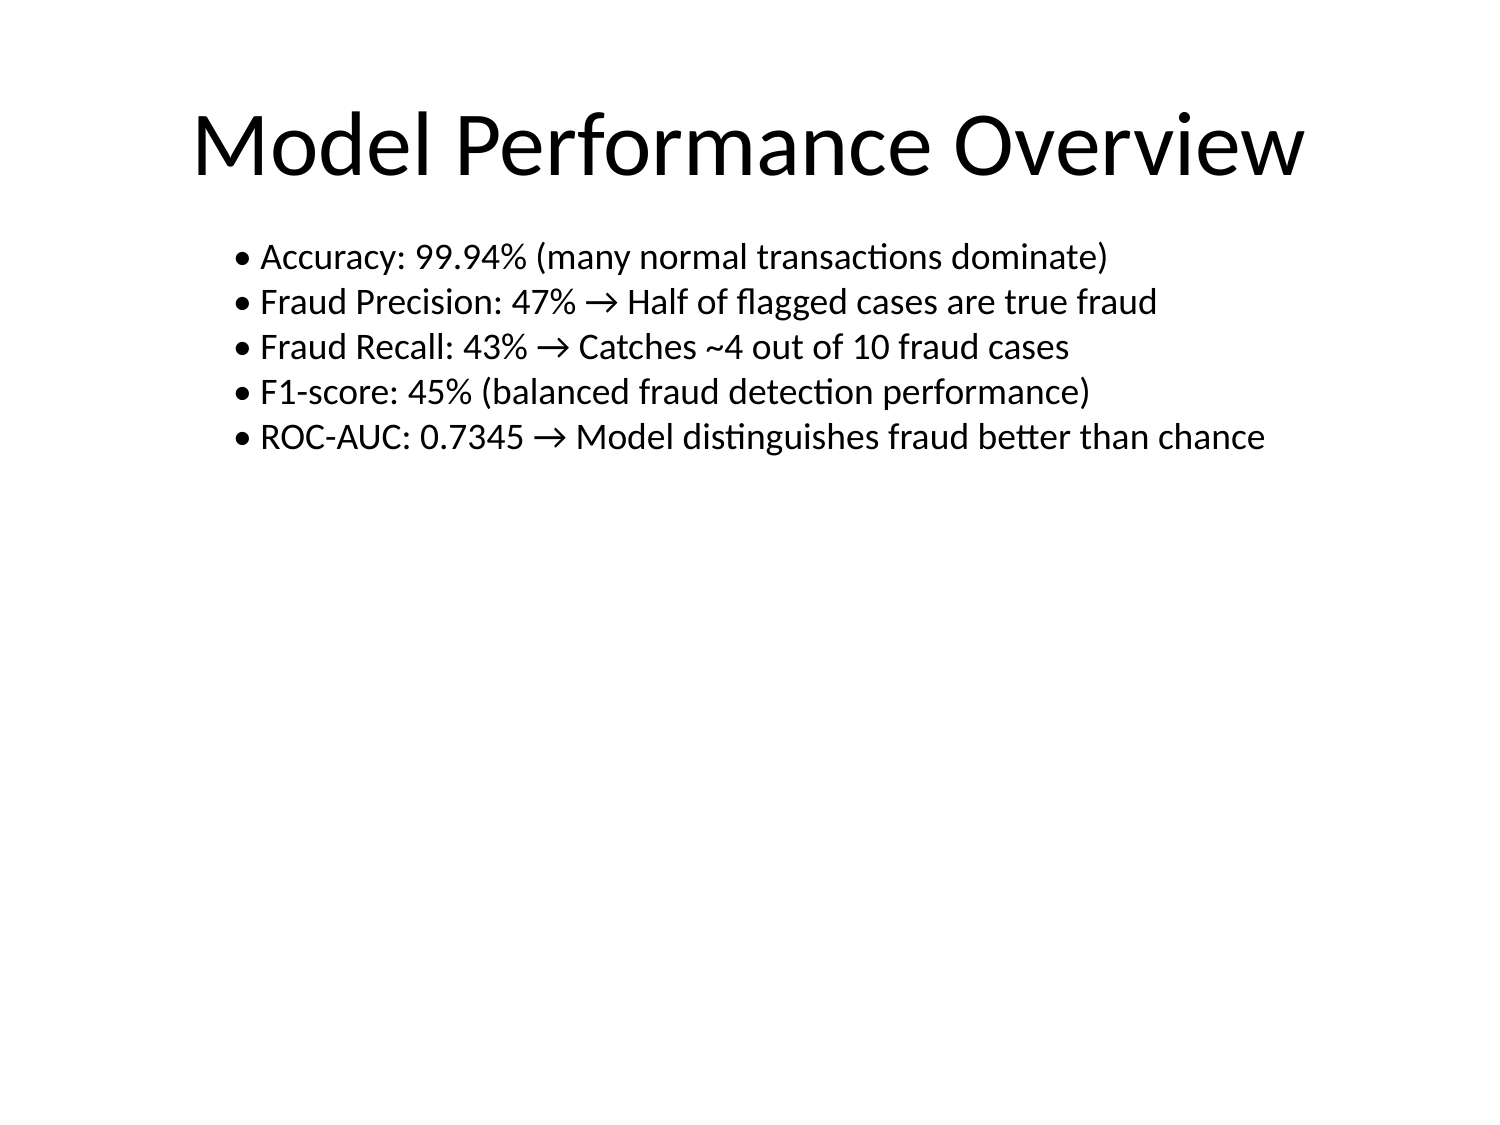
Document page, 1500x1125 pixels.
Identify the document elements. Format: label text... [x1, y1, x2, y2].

title Model Performance Overview [75, 45, 1425, 233]
text_box • Accuracy: 99.94% (many normal transactions dominate) • Fraud Precision: 47% → Half of flagged cases are true fraud • Fraud Recall: 43% → Catches ~4 out of 10 fraud cases • F1-score: 45% (balanced fraud detection performance) • ROC-AUC: 0.7345 → Model distinguishes fraud better than chance [218, 224, 1282, 465]
